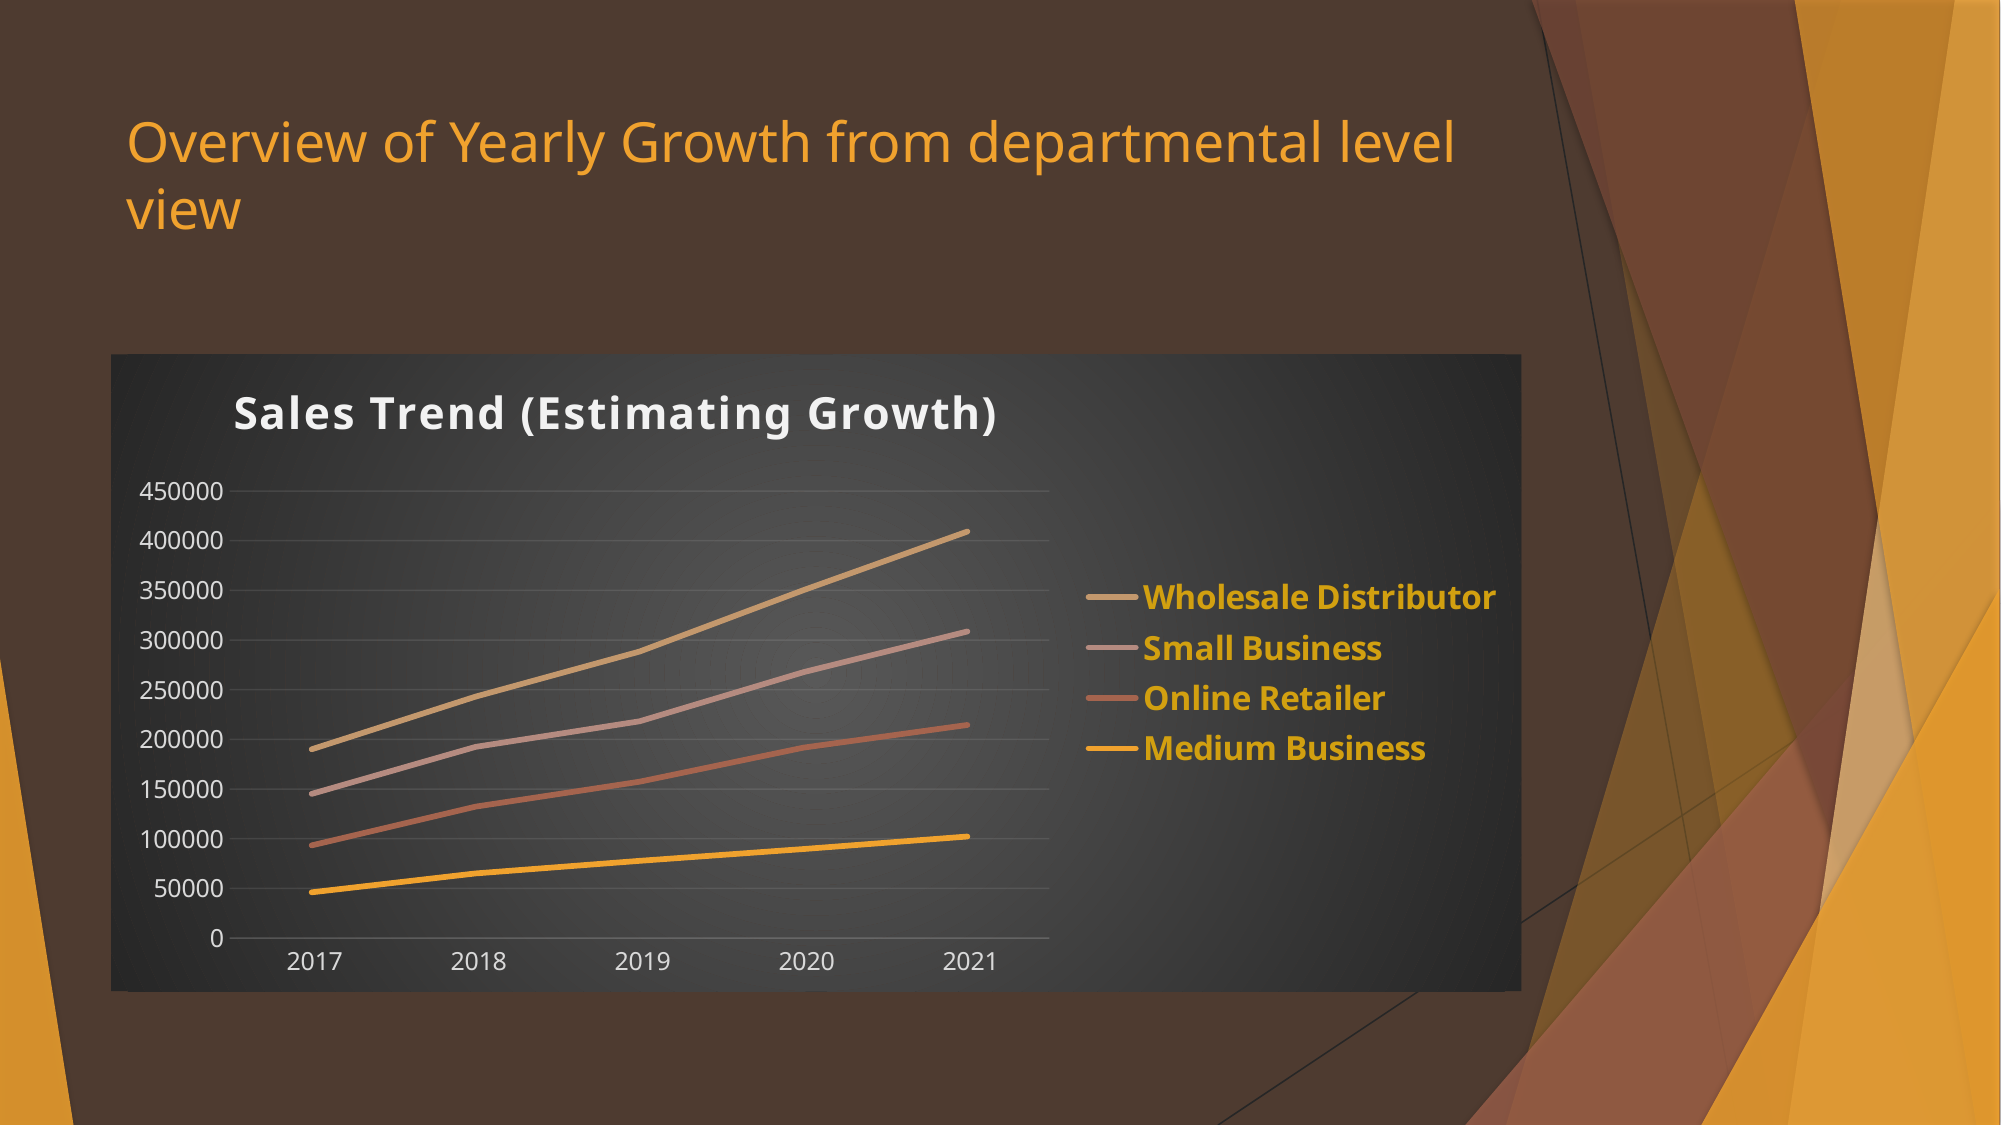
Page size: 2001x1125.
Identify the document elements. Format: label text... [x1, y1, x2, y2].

chart [110, 353, 1522, 992]
title Overview of Yearly Growth from departmental level view [111, 99, 1522, 317]
